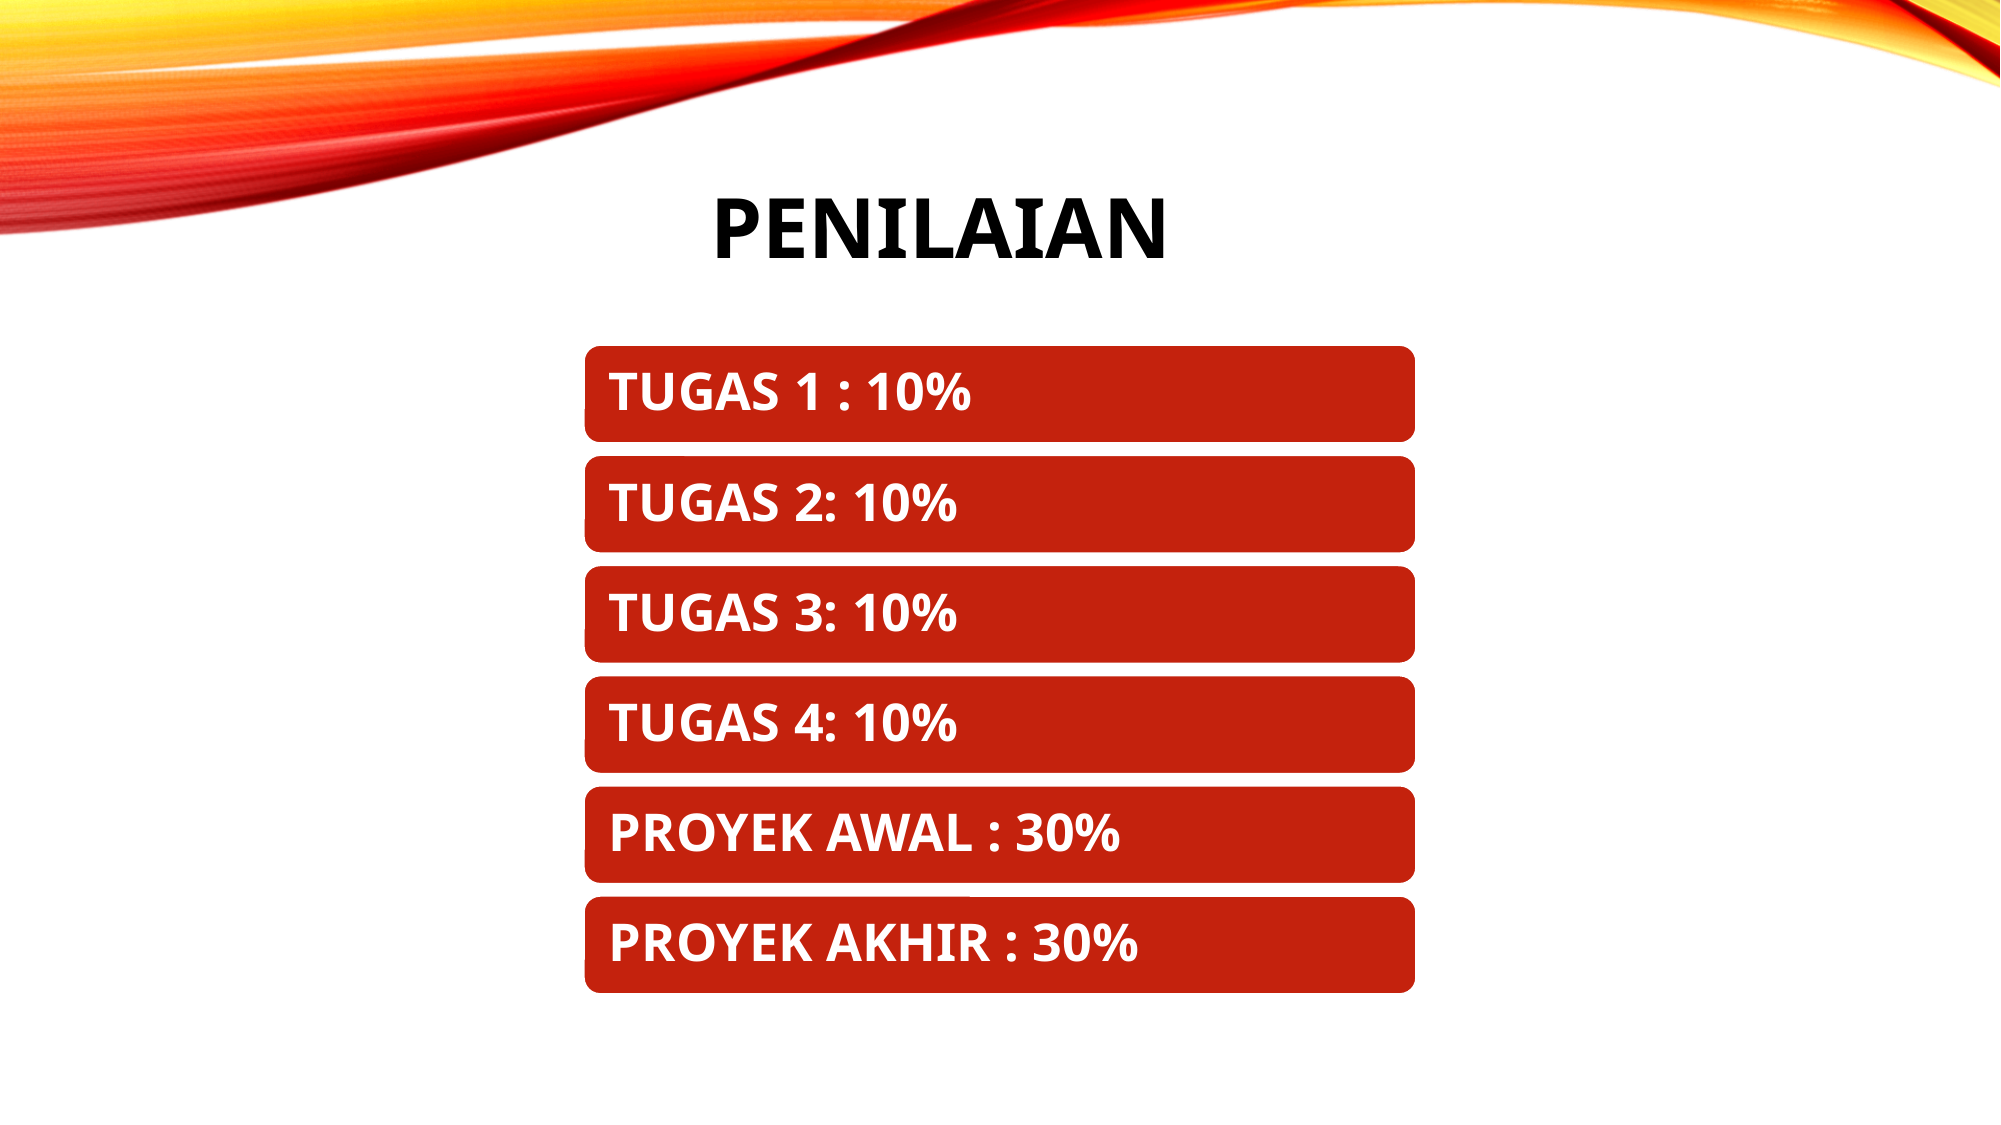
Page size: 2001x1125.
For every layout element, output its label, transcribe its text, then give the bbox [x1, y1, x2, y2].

title PENILAIAN [474, 125, 1187, 338]
picture [0, 0, 2000, 237]
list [583, 339, 1417, 1000]
